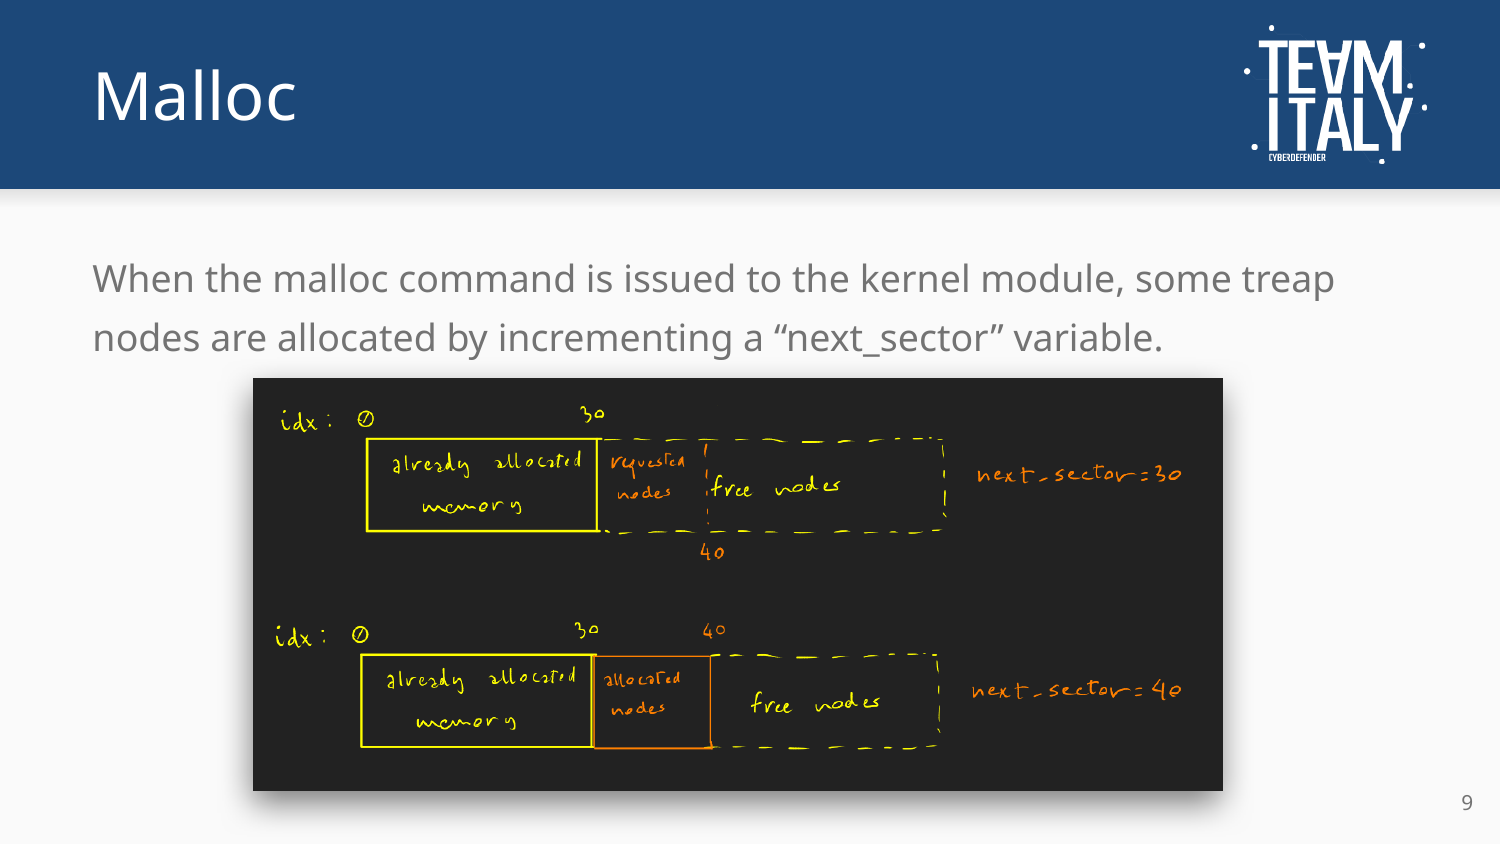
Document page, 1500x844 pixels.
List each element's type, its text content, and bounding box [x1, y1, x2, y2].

picture [1245, 25, 1427, 164]
picture [252, 378, 1223, 792]
list When the malloc command is issued to the kernel module, some treap nodes are allocated by incrementing a “next_sector” variable. [77, 229, 1399, 379]
title Malloc [77, 0, 1245, 190]
slide_number ‹#› [1398, 770, 1489, 835]
